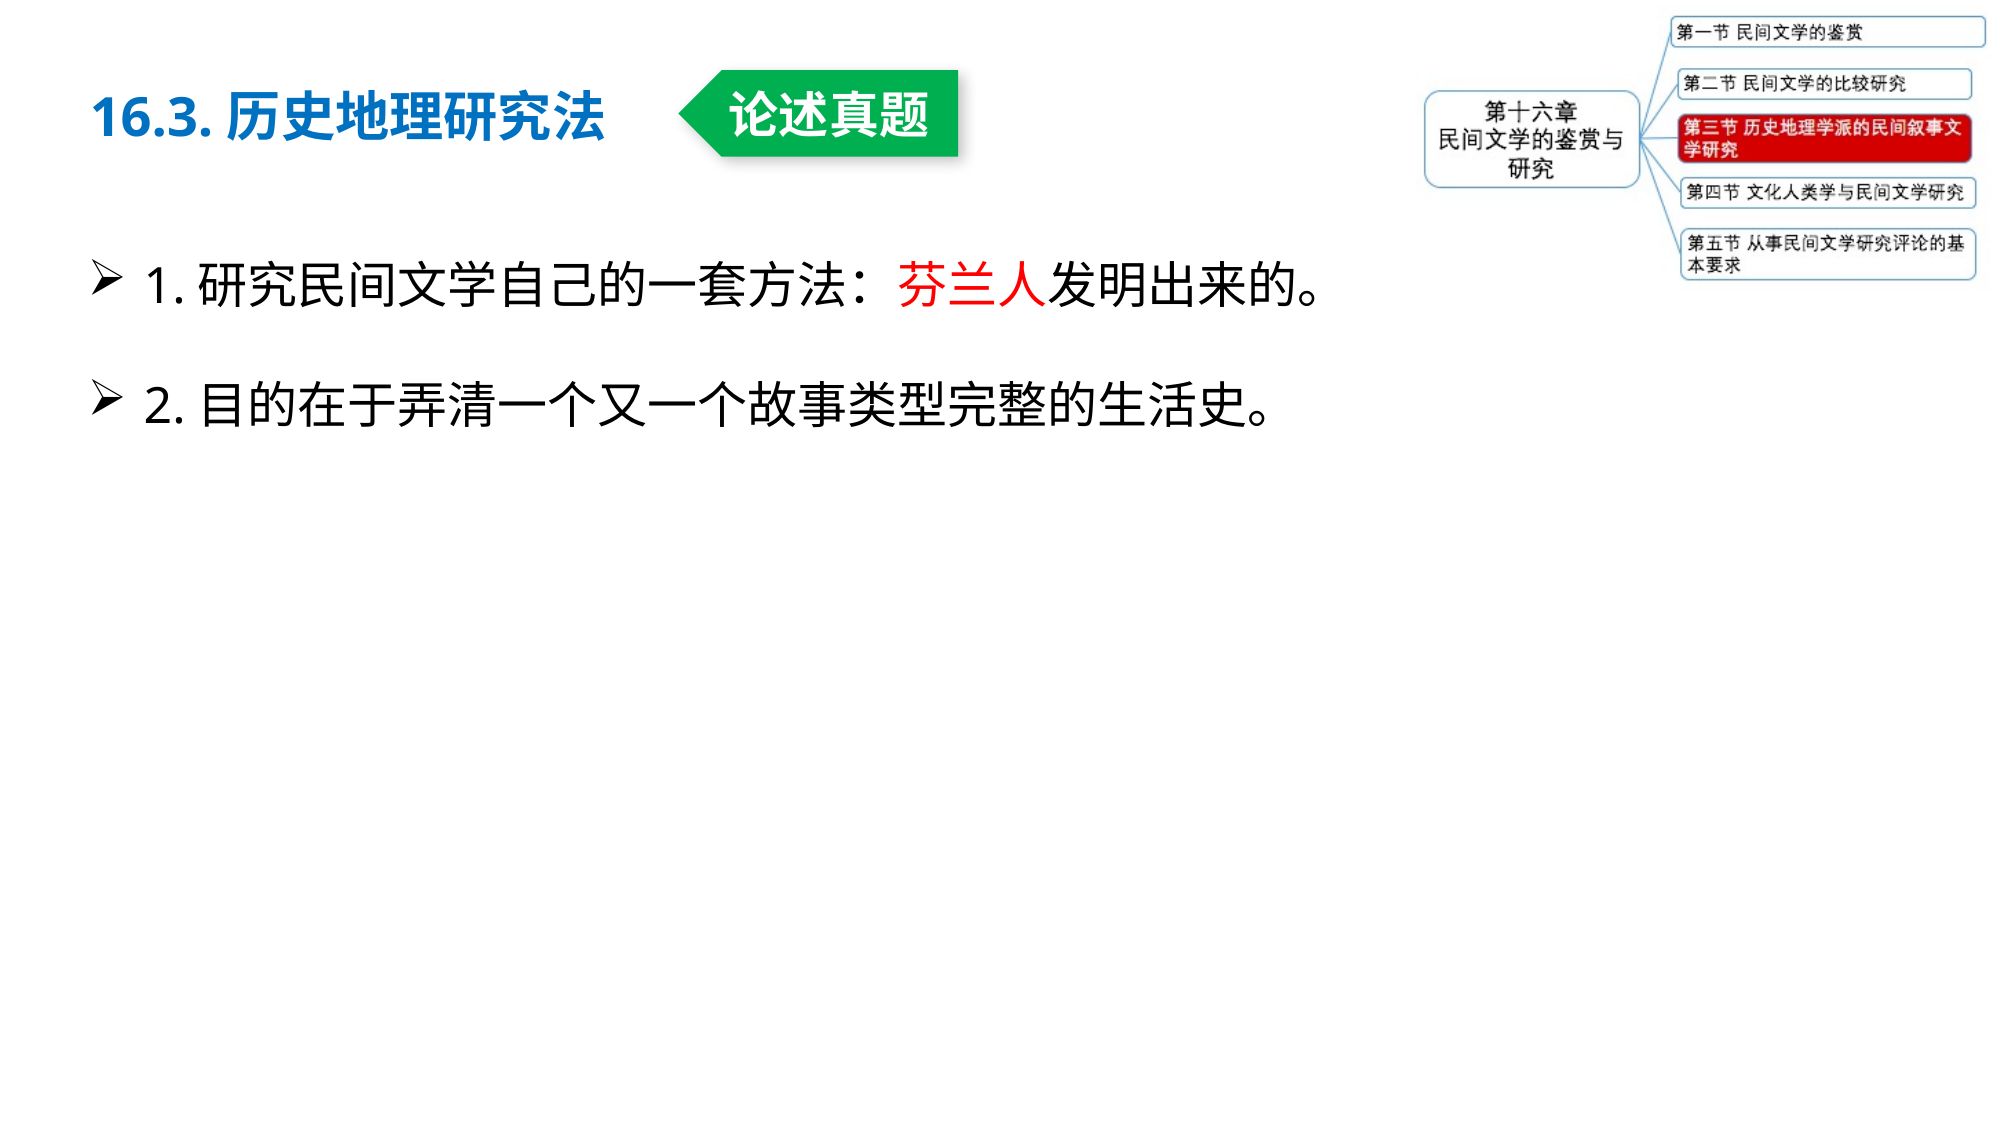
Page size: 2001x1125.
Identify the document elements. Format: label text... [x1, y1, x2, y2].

text_box 16.3.历史地理研究法 [0, 42, 723, 156]
text_box 论述真题 [676, 69, 960, 158]
picture [1416, 5, 2000, 293]
text_box 1.研究民间文学自己的一套方法：芬兰人发明出来的。 2.目的在于弄清一个又一个故事类型完整的生活史。 [72, 186, 1950, 682]
